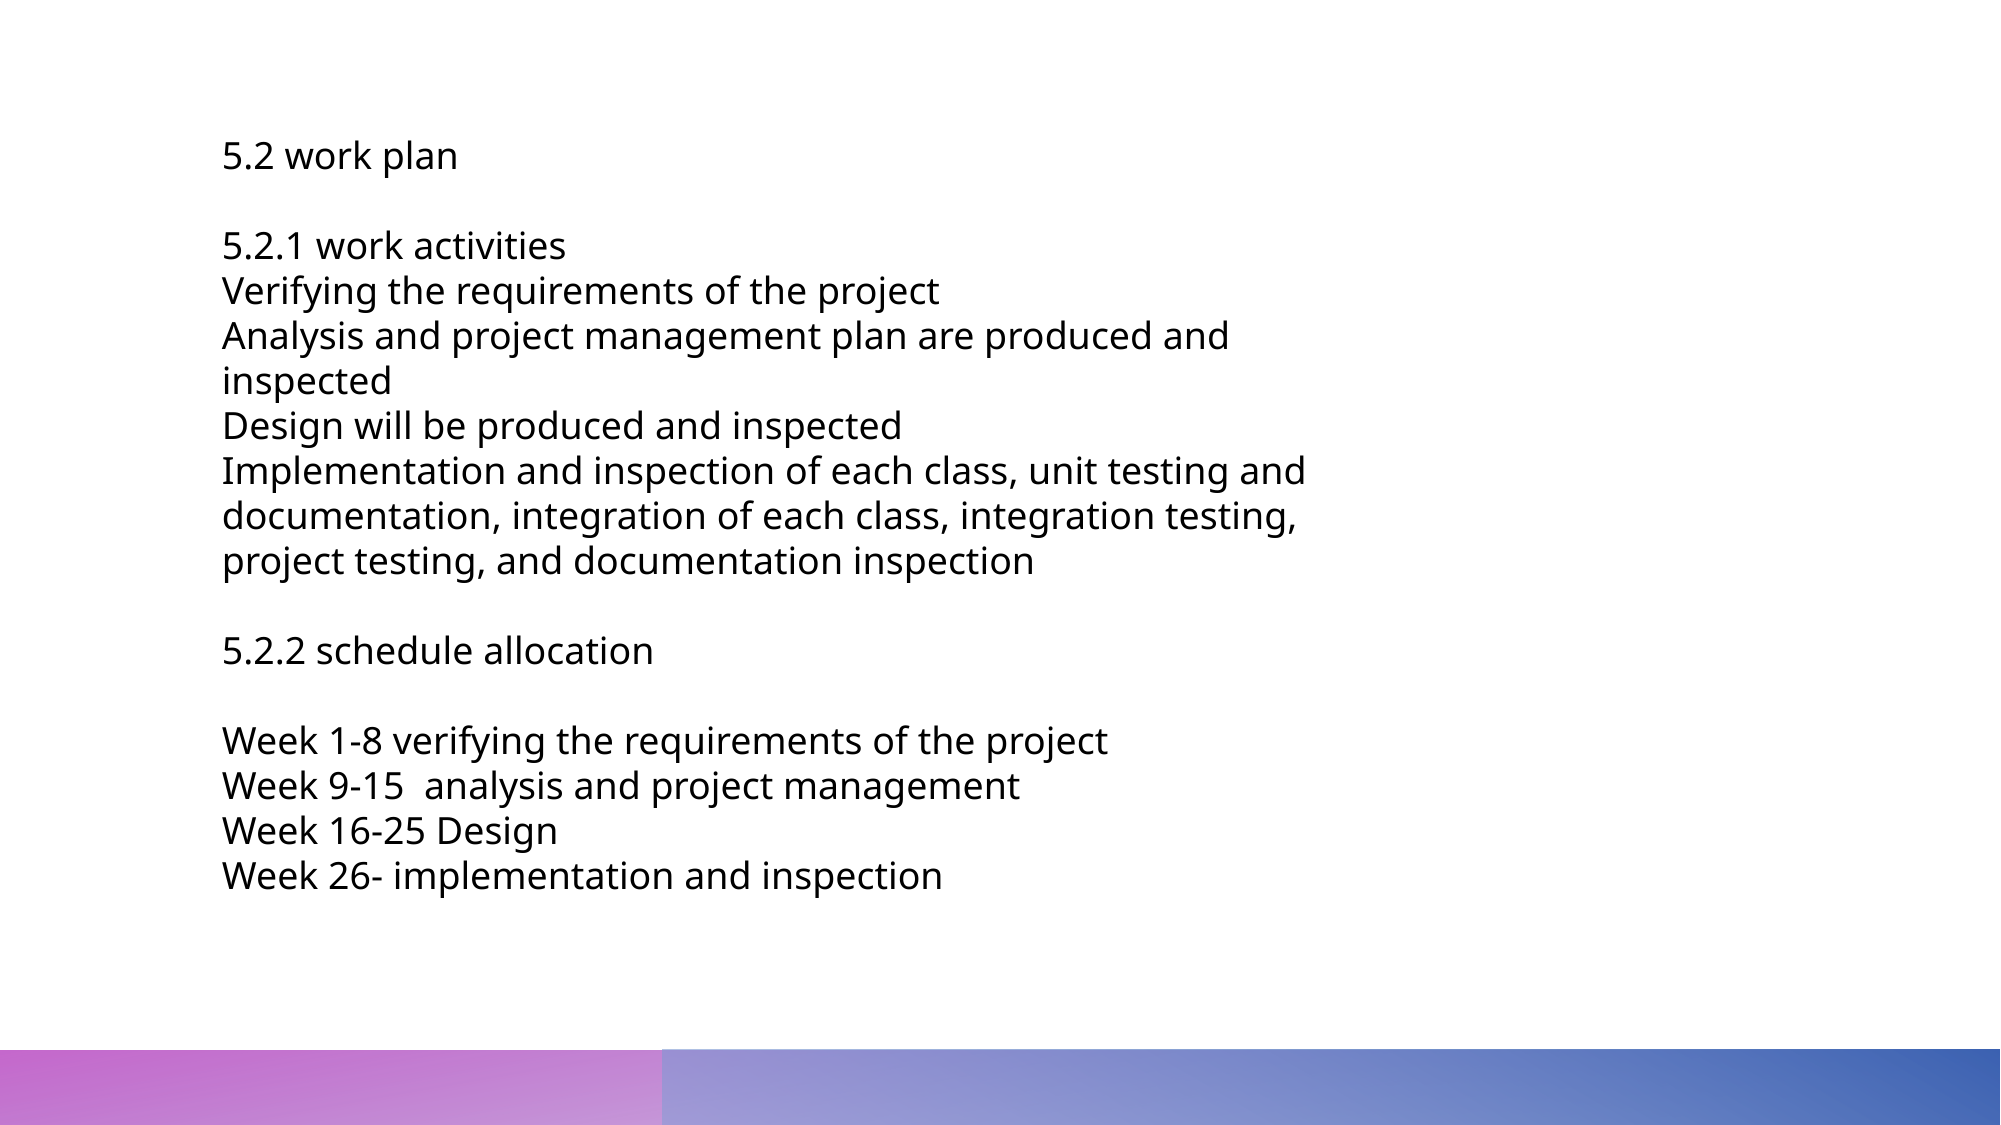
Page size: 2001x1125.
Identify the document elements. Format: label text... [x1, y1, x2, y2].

text_box 5.2 work plan 5.2.1 work activities Verifying the requirements of the project Analysis and project management plan are produced and inspected Design will be produced and inspected Implementation and inspection of each class, unit testing and documentation, integration of each class, integration testing, project testing, and documentation inspection 5.2.2 schedule allocation Week 1-8 verifying the requirements of the project Week 9-15 analysis and project management Week 16-25 Design Week 26- implementation and inspection [207, 124, 1421, 950]
